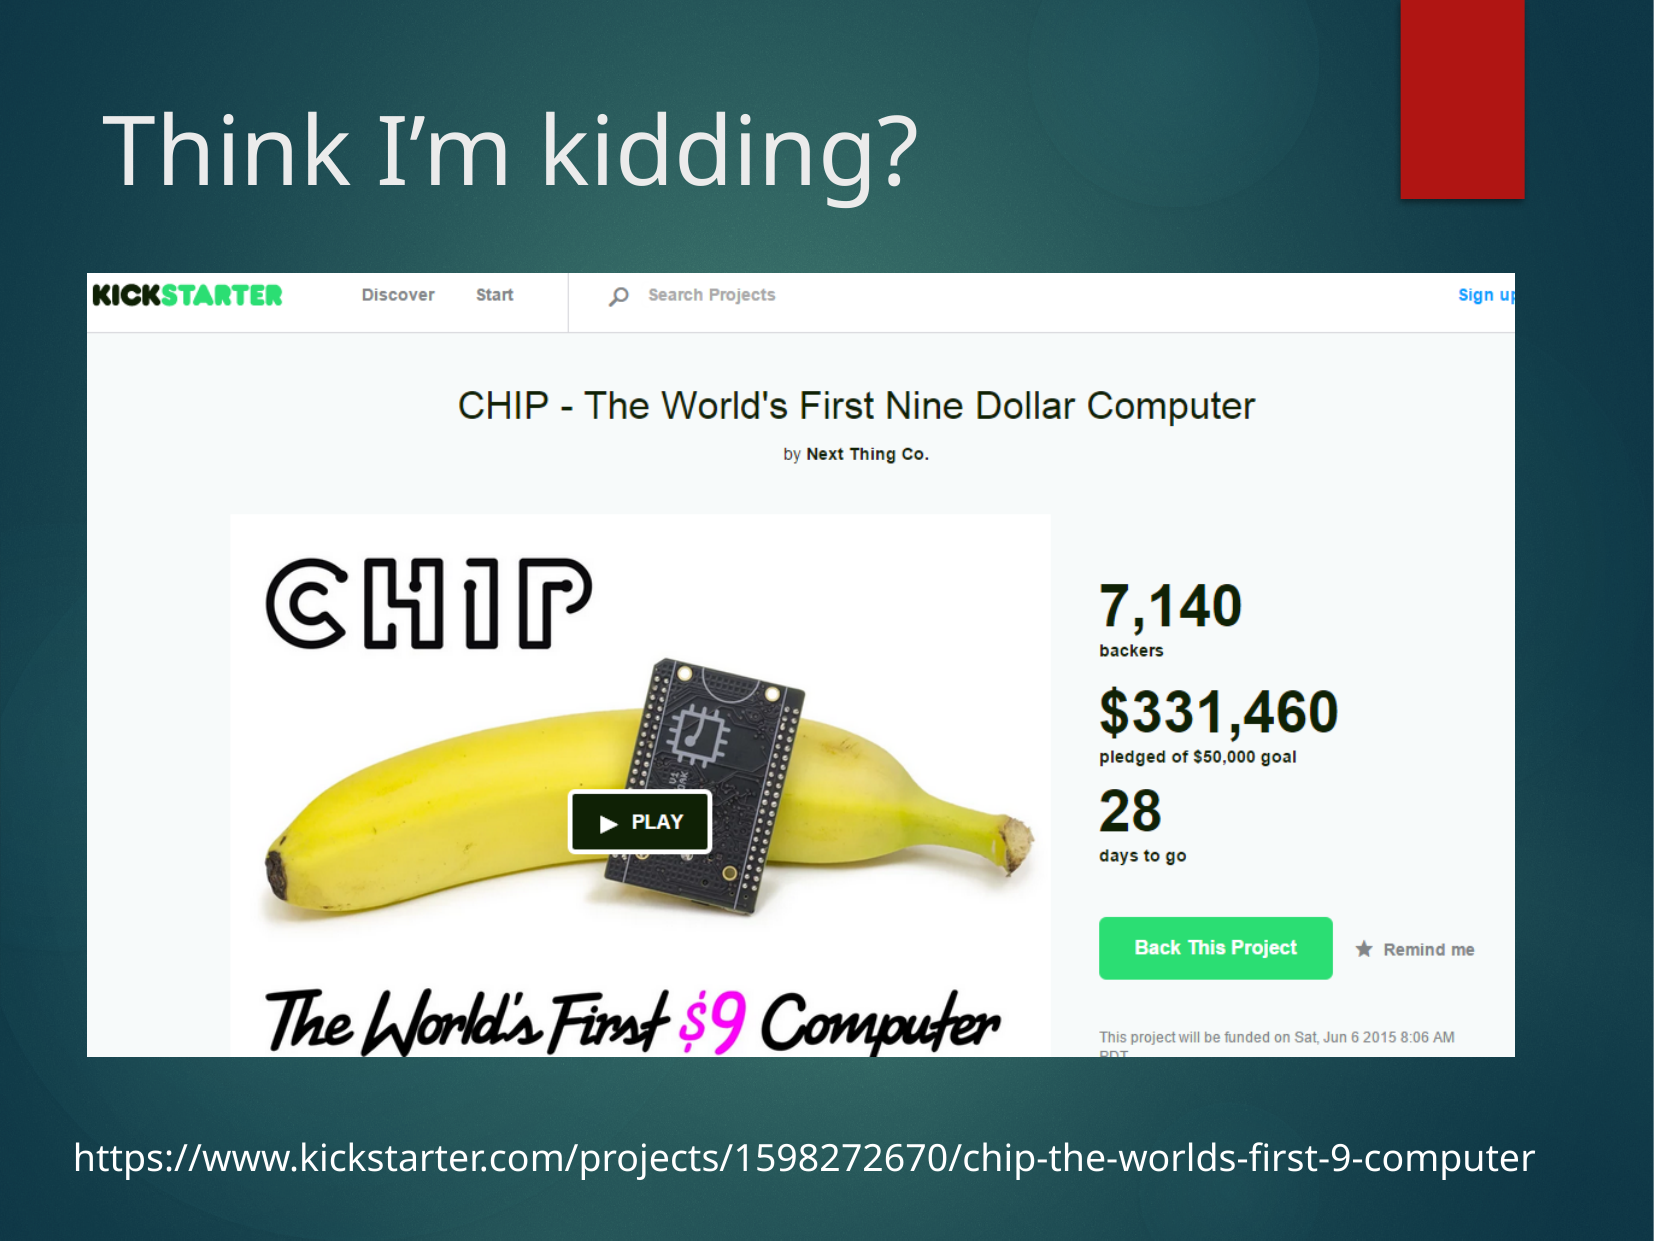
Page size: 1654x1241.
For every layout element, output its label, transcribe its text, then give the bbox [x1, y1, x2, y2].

picture [87, 273, 1516, 1057]
text_box https://www.kickstarter.com/projects/1598272670/chip-the-worlds-first-9-computer [58, 1126, 1625, 1186]
title Think I’m kidding? [87, 81, 1364, 272]
